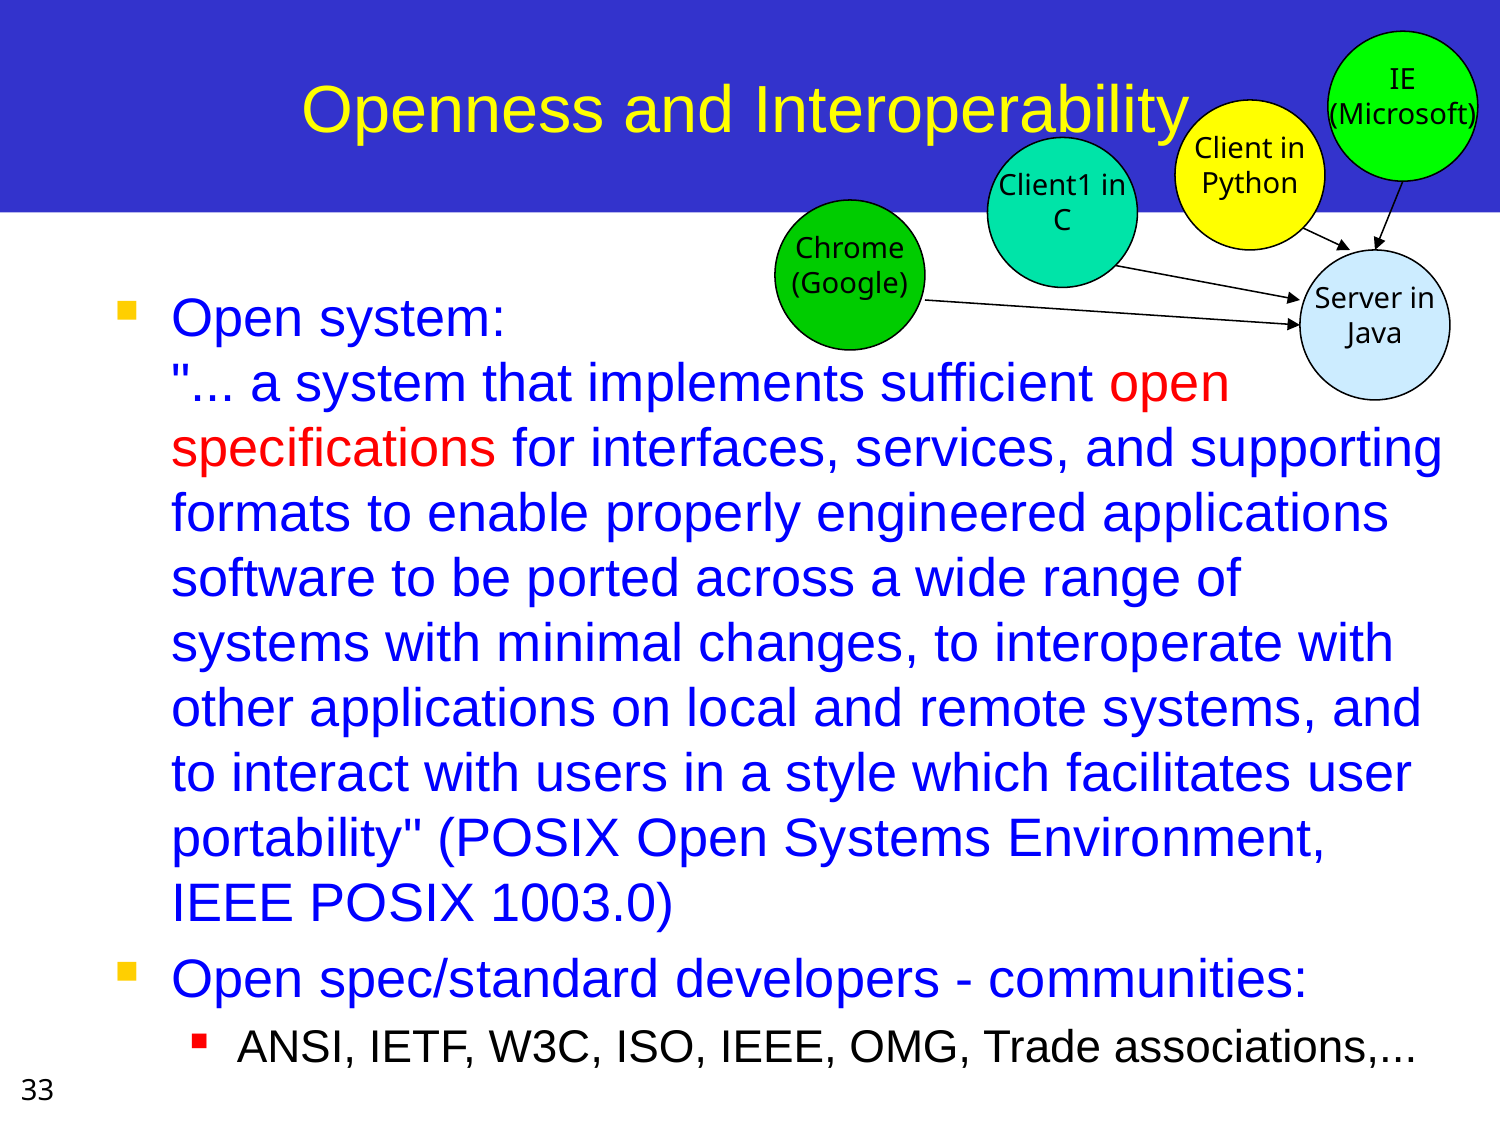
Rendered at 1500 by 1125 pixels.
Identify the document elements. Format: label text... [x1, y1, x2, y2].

text_box IE (Microsoft) [1327, 31, 1478, 182]
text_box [1374, 180, 1404, 251]
text_box Chrome (Google) [774, 199, 925, 350]
text_box Client1 in C [987, 137, 1138, 288]
list Open system: "... a system that implements sufficient open specifications for interfaces, services, and supporting formats to enable properly engineered applications software to be ported across a wide range of systems with minimal changes, to interoperate with other applications on local and remote systems, and to interact with users in a style which facilitates user portability" (POSIX Open Systems Environment, IEEE POSIX 1003.0) Open spec/standard developers - communities: ANSI, IETF, W3C, ISO, IEEE, OMG, Trade associations,... [99, 275, 1463, 1006]
text_box Server in Java [1300, 250, 1450, 400]
title Openness and Interoperability [24, 24, 1468, 188]
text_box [924, 299, 1301, 326]
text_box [1302, 227, 1351, 251]
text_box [1115, 265, 1301, 299]
text_box Client in Python [1174, 99, 1325, 250]
